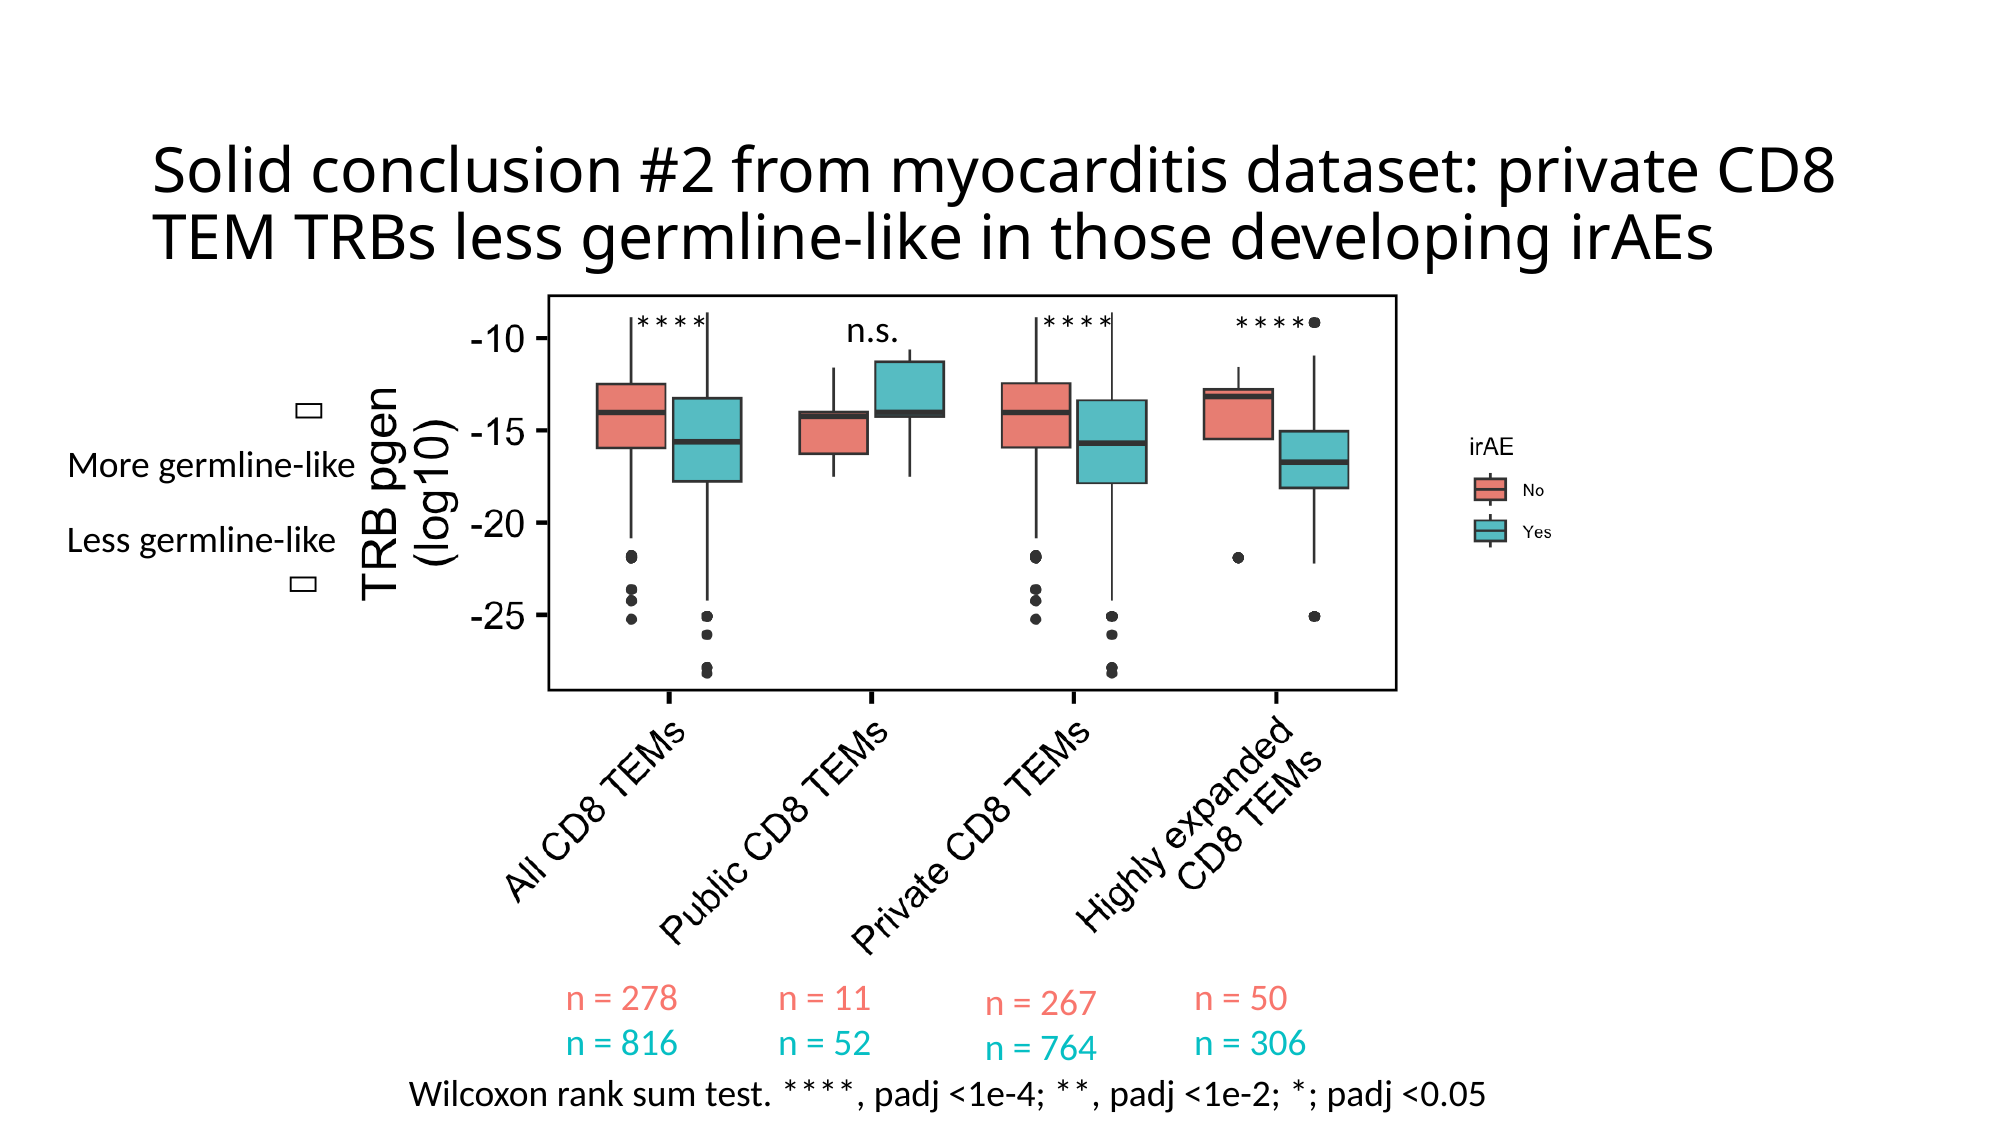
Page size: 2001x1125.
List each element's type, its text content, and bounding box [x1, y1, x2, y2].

text_box n = 50 n = 306 [1182, 1017, 1392, 1071]
picture [337, 272, 1613, 1017]
title Solid conclusion #2 from myocarditis dataset: private CD8 TEM TRBs less germline-like in those developing irAEs [137, 97, 1863, 315]
text_box  [274, 568, 335, 735]
text_box Wilcoxon rank sum test. ****, padj <1e-4; **, padj <1e-2; *; padj <0.05 [394, 1061, 1503, 1122]
text_box More germline-like [52, 432, 337, 493]
text_box Less germline-like [52, 507, 337, 568]
text_box n = 11 n = 52 [763, 1017, 969, 1071]
text_box n = 267 n = 764 [969, 1017, 1182, 1076]
text_box n = 278 n = 816 [550, 1017, 763, 1071]
text_box  [277, 262, 338, 432]
